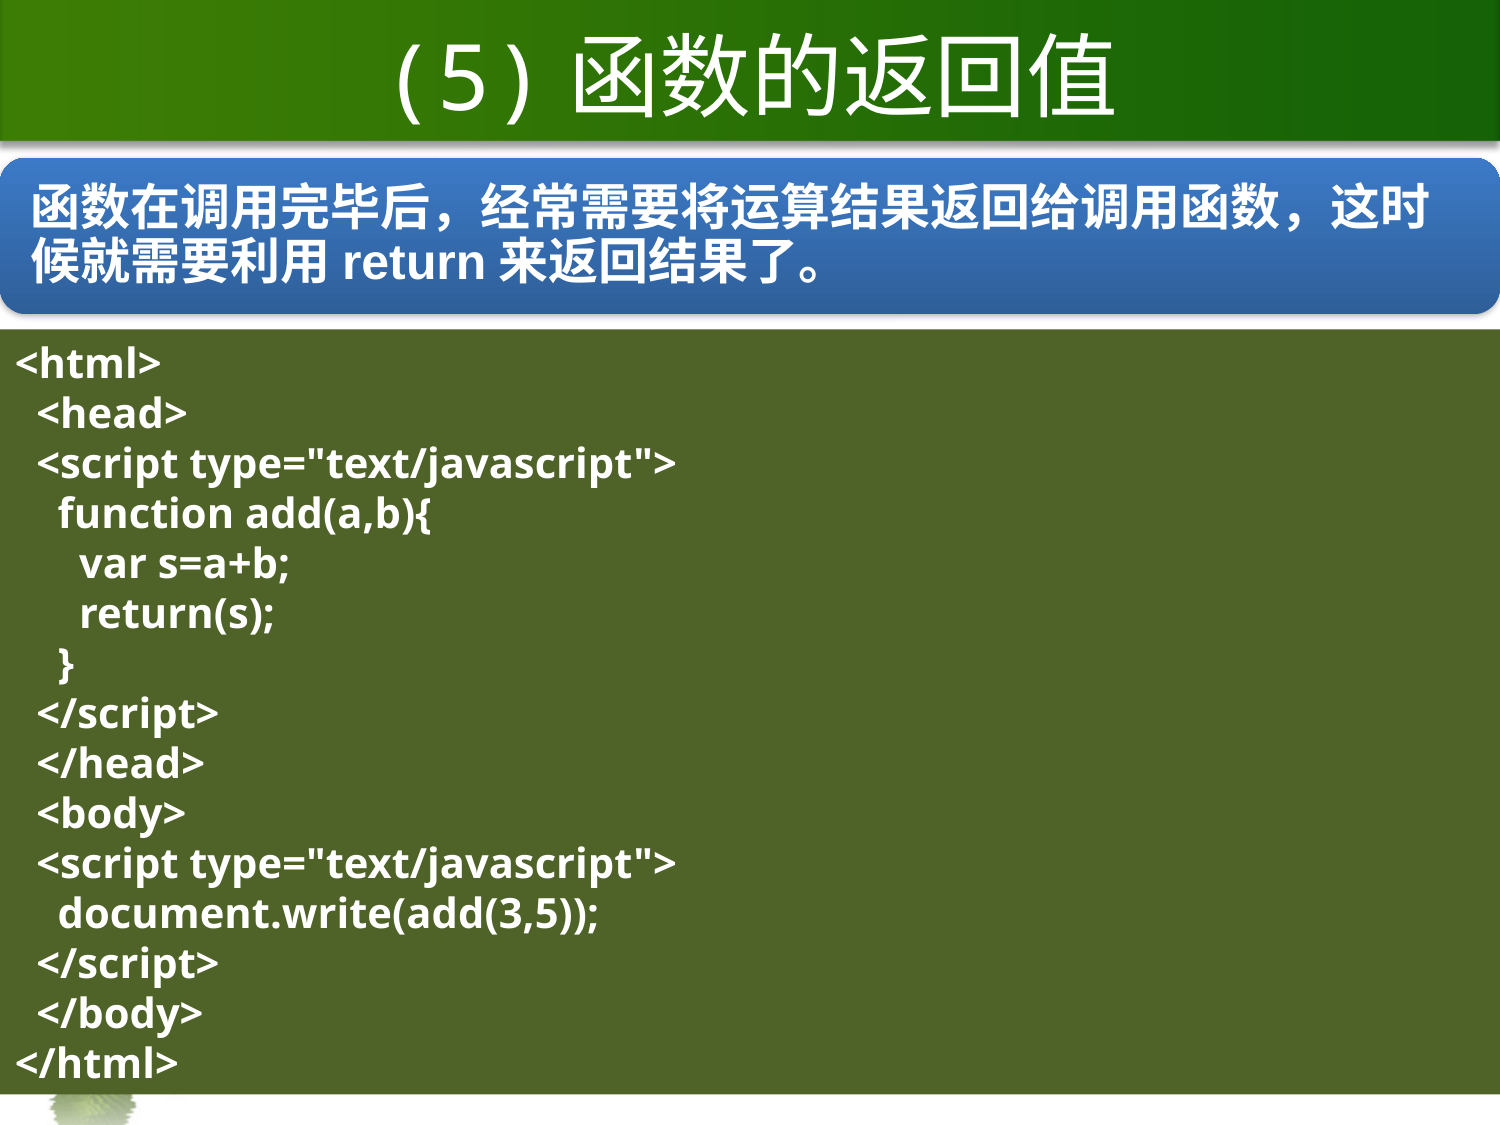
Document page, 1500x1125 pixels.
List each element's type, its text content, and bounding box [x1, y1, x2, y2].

picture [0, 1095, 1500, 1125]
picture [0, 315, 1500, 329]
text_box <html> <head> <script type="text/javascript"> function add(a,b){ var s=a+b; return(s); } </script> </head> <body> <script type="text/javascript"> document.write(add(3,5)); </script> </body> </html> [0, 329, 1500, 1095]
title (5)函数的返回值 [5, 9, 1495, 138]
picture [0, 0, 1500, 157]
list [0, 157, 1500, 315]
